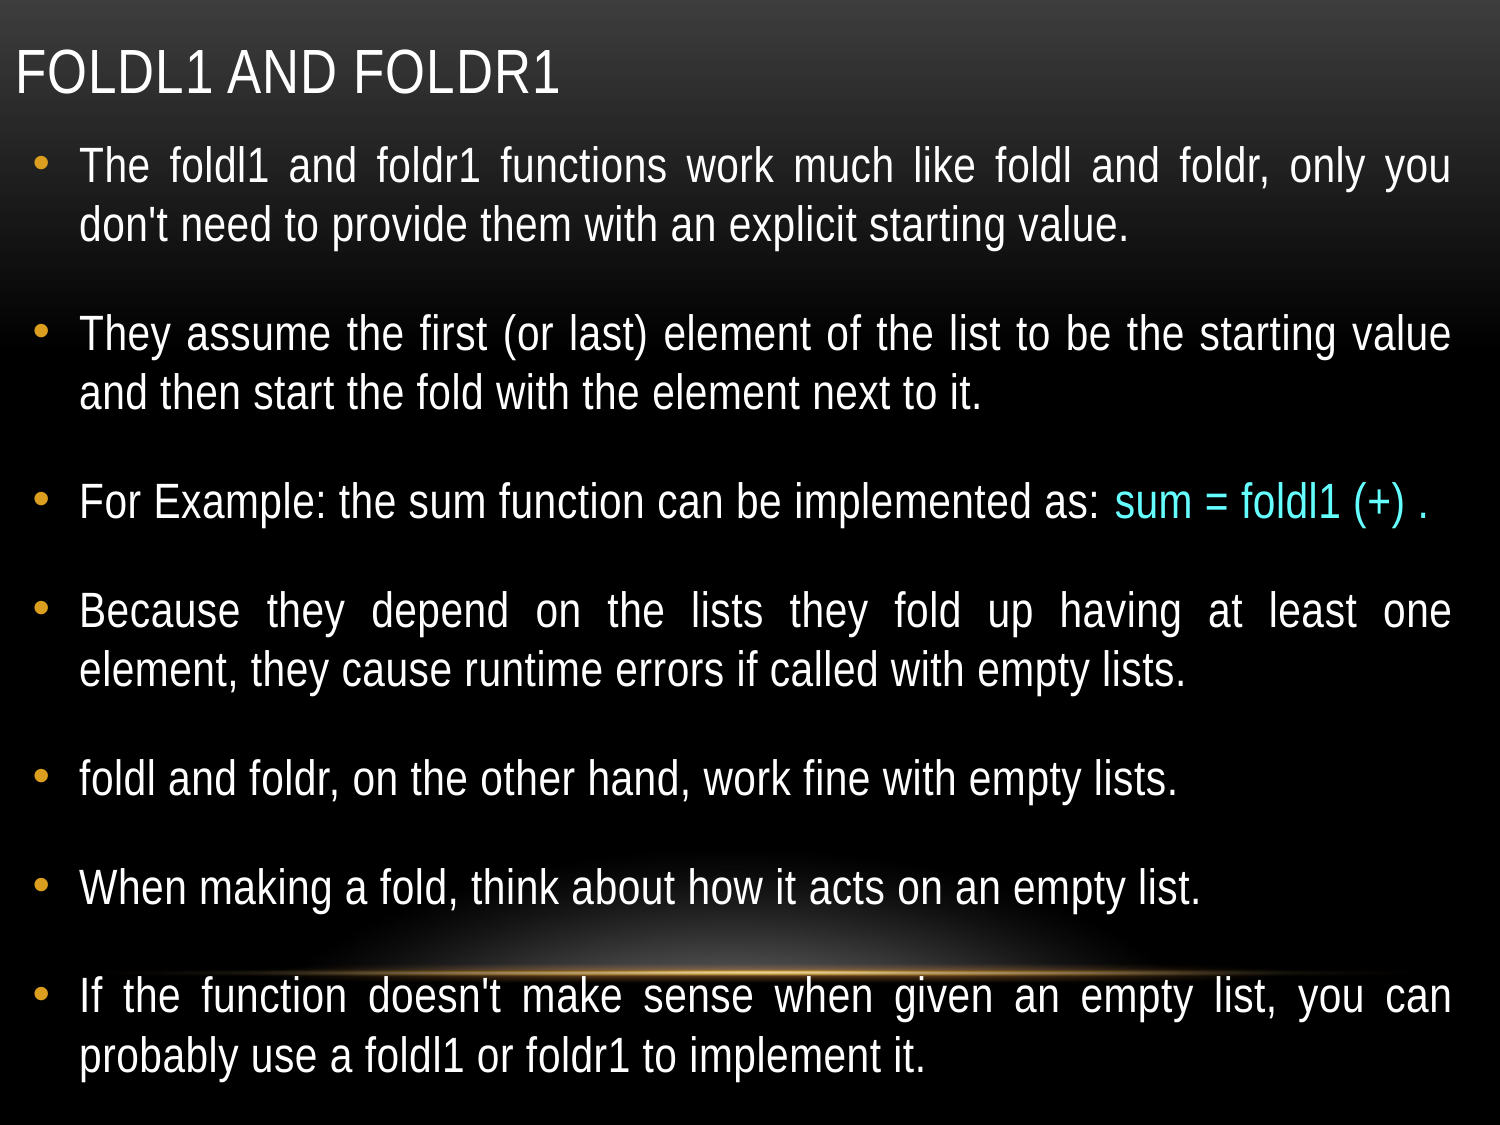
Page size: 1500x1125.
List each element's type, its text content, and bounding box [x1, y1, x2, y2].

list The foldl1 and foldr1 functions work much like foldl and foldr, only you don't need to provide them with an explicit starting value. They assume the first (or last) element of the list to be the starting value and then start the fold with the element next to it. For Example: the sum function can be implemented as: sum = foldl1 (+) . Because they depend on the lists they fold up having at least one element, they cause runtime errors if called with empty lists. foldl and foldr, on the other hand, work fine with empty lists. When making a fold, think about how it acts on an empty list. If the function doesn't make sense when given an empty list, you can probably use a foldl1 or foldr1 to implement it. [17, 125, 1471, 1094]
picture [0, 0, 1500, 1125]
title Foldl1 and foldr1 [0, 0, 656, 114]
